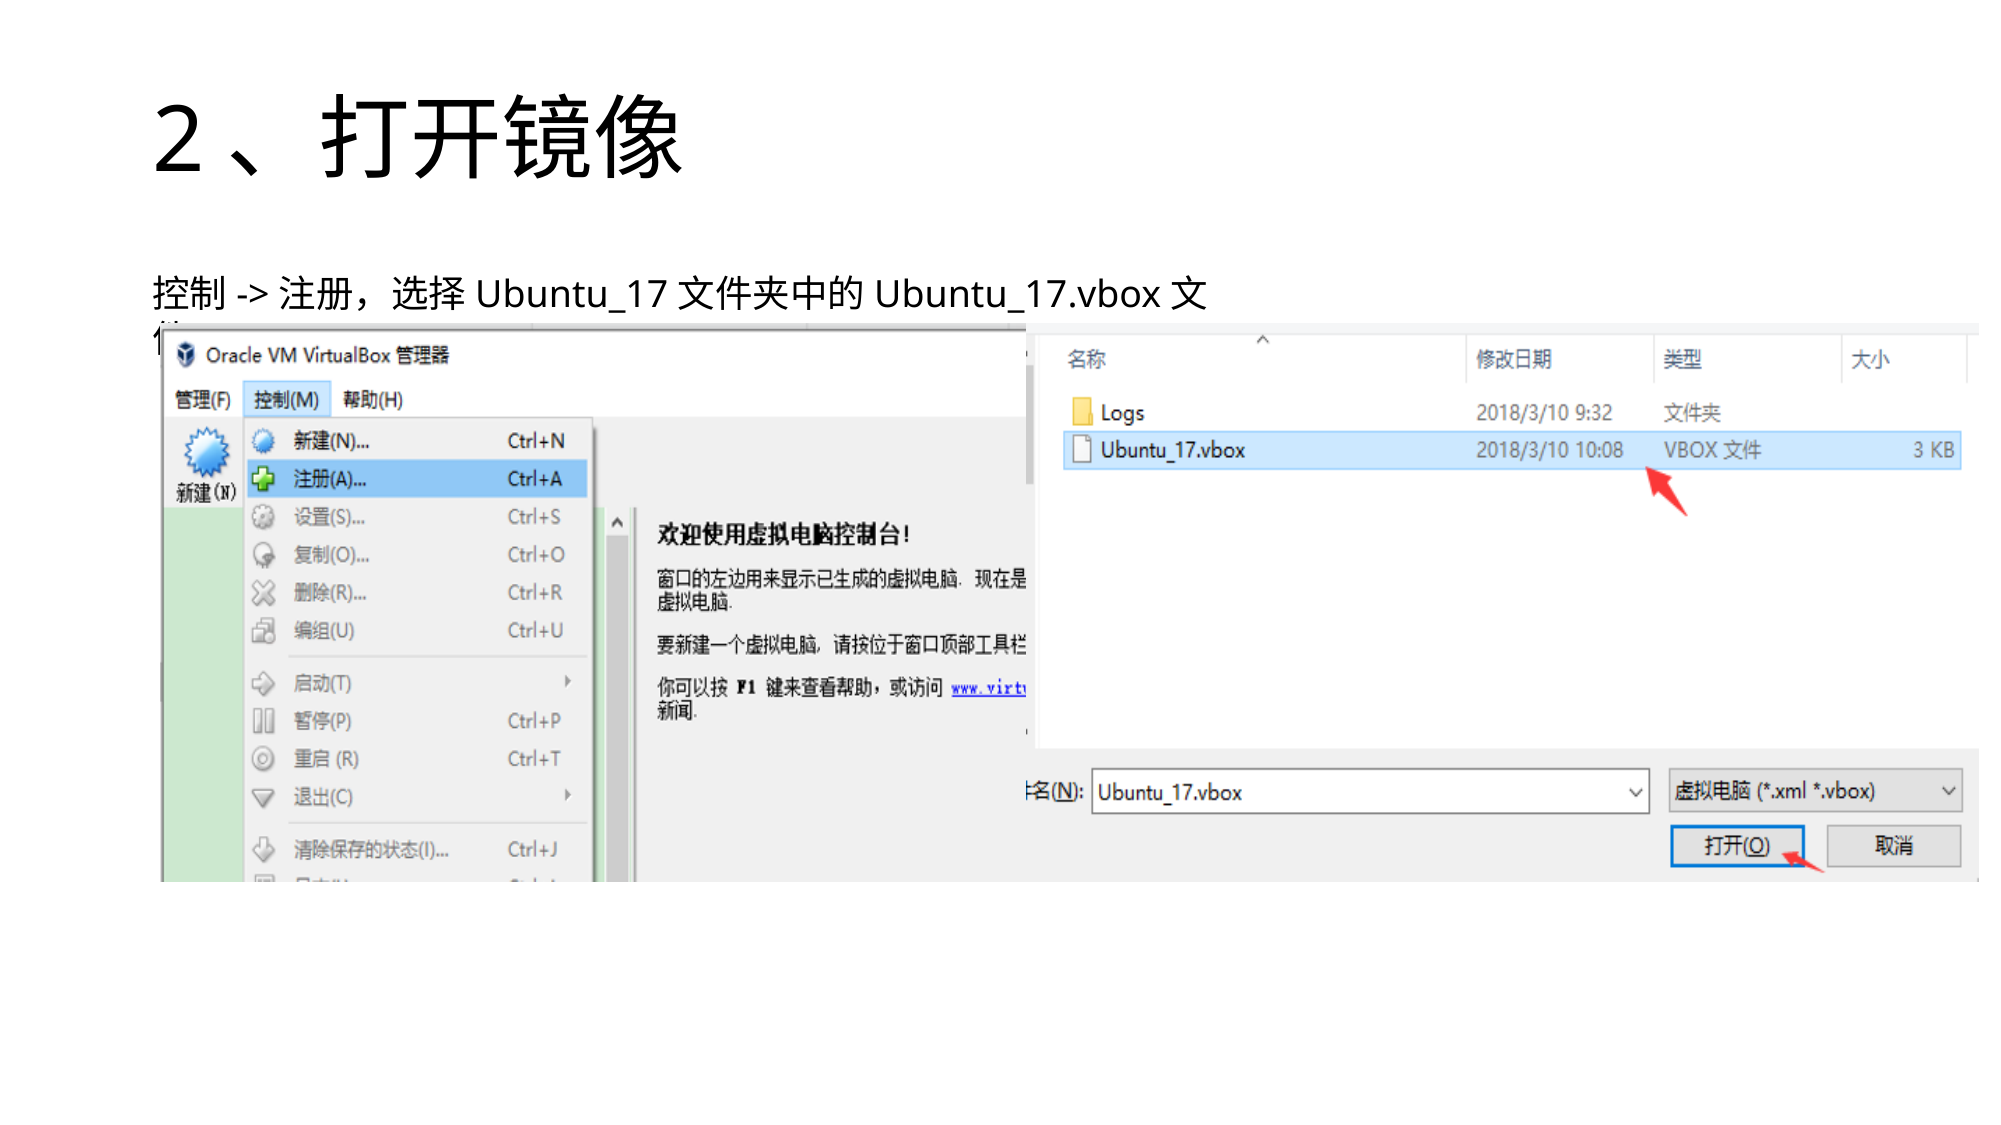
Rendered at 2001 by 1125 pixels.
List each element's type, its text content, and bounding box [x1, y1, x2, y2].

title 2、打开镜像 [137, 59, 903, 224]
picture [160, 323, 1979, 882]
text_box 控制->注册，选择Ubuntu_17文件夹中的Ubuntu_17.vbox文件 [137, 263, 1242, 368]
